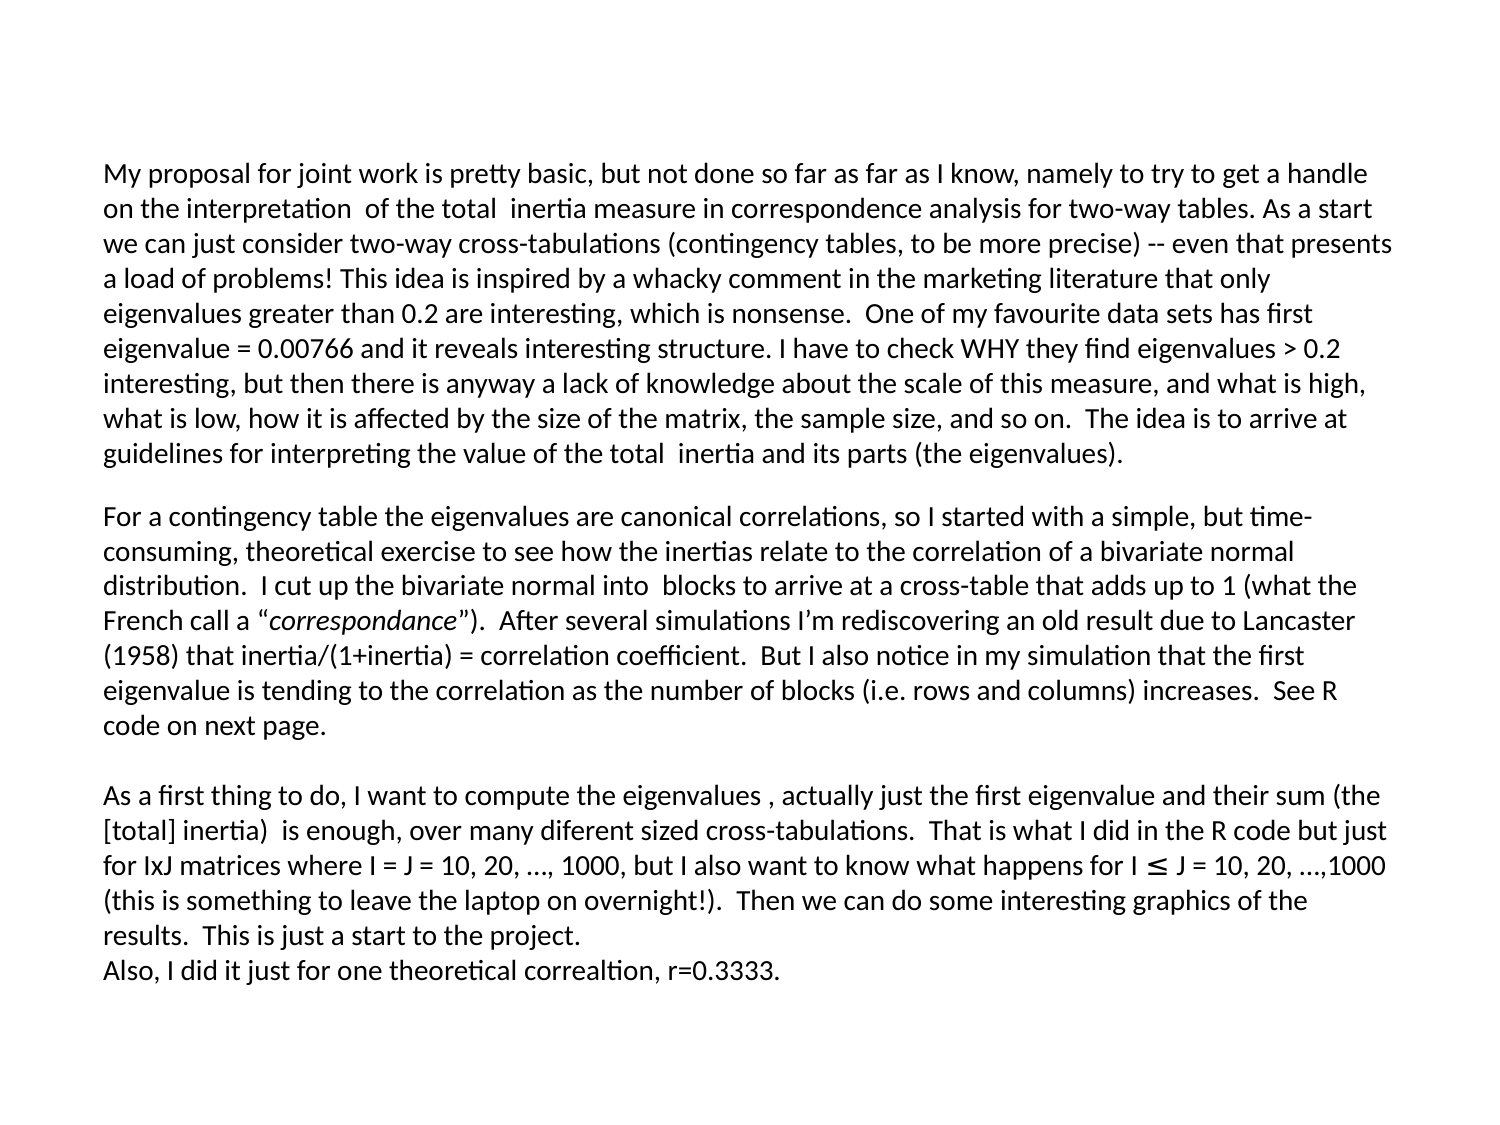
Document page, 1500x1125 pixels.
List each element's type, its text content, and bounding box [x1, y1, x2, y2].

text_box My proposal for joint work is pretty basic, but not done so far as far as I know, namely to try to get a handle on the interpretation of the total inertia measure in correspondence analysis for two-way tables. As a start we can just consider two-way cross-tabulations (contingency tables, to be more precise) -- even that presents a load of problems! This idea is inspired by a whacky comment in the marketing literature that only eigenvalues greater than 0.2 are interesting, which is nonsense. One of my favourite data sets has first eigenvalue = 0.00766 and it reveals interesting structure. I have to check WHY they find eigenvalues > 0.2 interesting, but then there is anyway a lack of knowledge about the scale of this measure, and what is high, what is low, how it is affected by the size of the matrix, the sample size, and so on. The idea is to arrive at guidelines for interpreting the value of the total inertia and its parts (the eigenvalues). [88, 146, 1412, 477]
text_box For a contingency table the eigenvalues are canonical correlations, so I started with a simple, but time-consuming, theoretical exercise to see how the inertias relate to the correlation of a bivariate normal distribution. I cut up the bivariate normal into blocks to arrive at a cross-table that adds up to 1 (what the French call a “correspondance”). After several simulations I’m rediscovering an old result due to Lancaster (1958) that inertia/(1+inertia) = correlation coefficient. But I also notice in my simulation that the first eigenvalue is tending to the correlation as the number of blocks (i.e. rows and columns) increases. See R code on next page. As a first thing to do, I want to compute the eigenvalues , actually just the first eigenvalue and their sum (the [total] inertia) is enough, over many diferent sized cross-tabulations. That is what I did in the R code but just for IxJ matrices where I = J = 10, 20, …, 1000, but I also want to know what happens for I ≤ J = 10, 20, …,1000 (this is something to leave the laptop on overnight!). Then we can do some interesting graphics of the results. This is just a start to the project. Also, I did it just for one theoretical correaltion, r=0.3333. [88, 489, 1412, 994]
